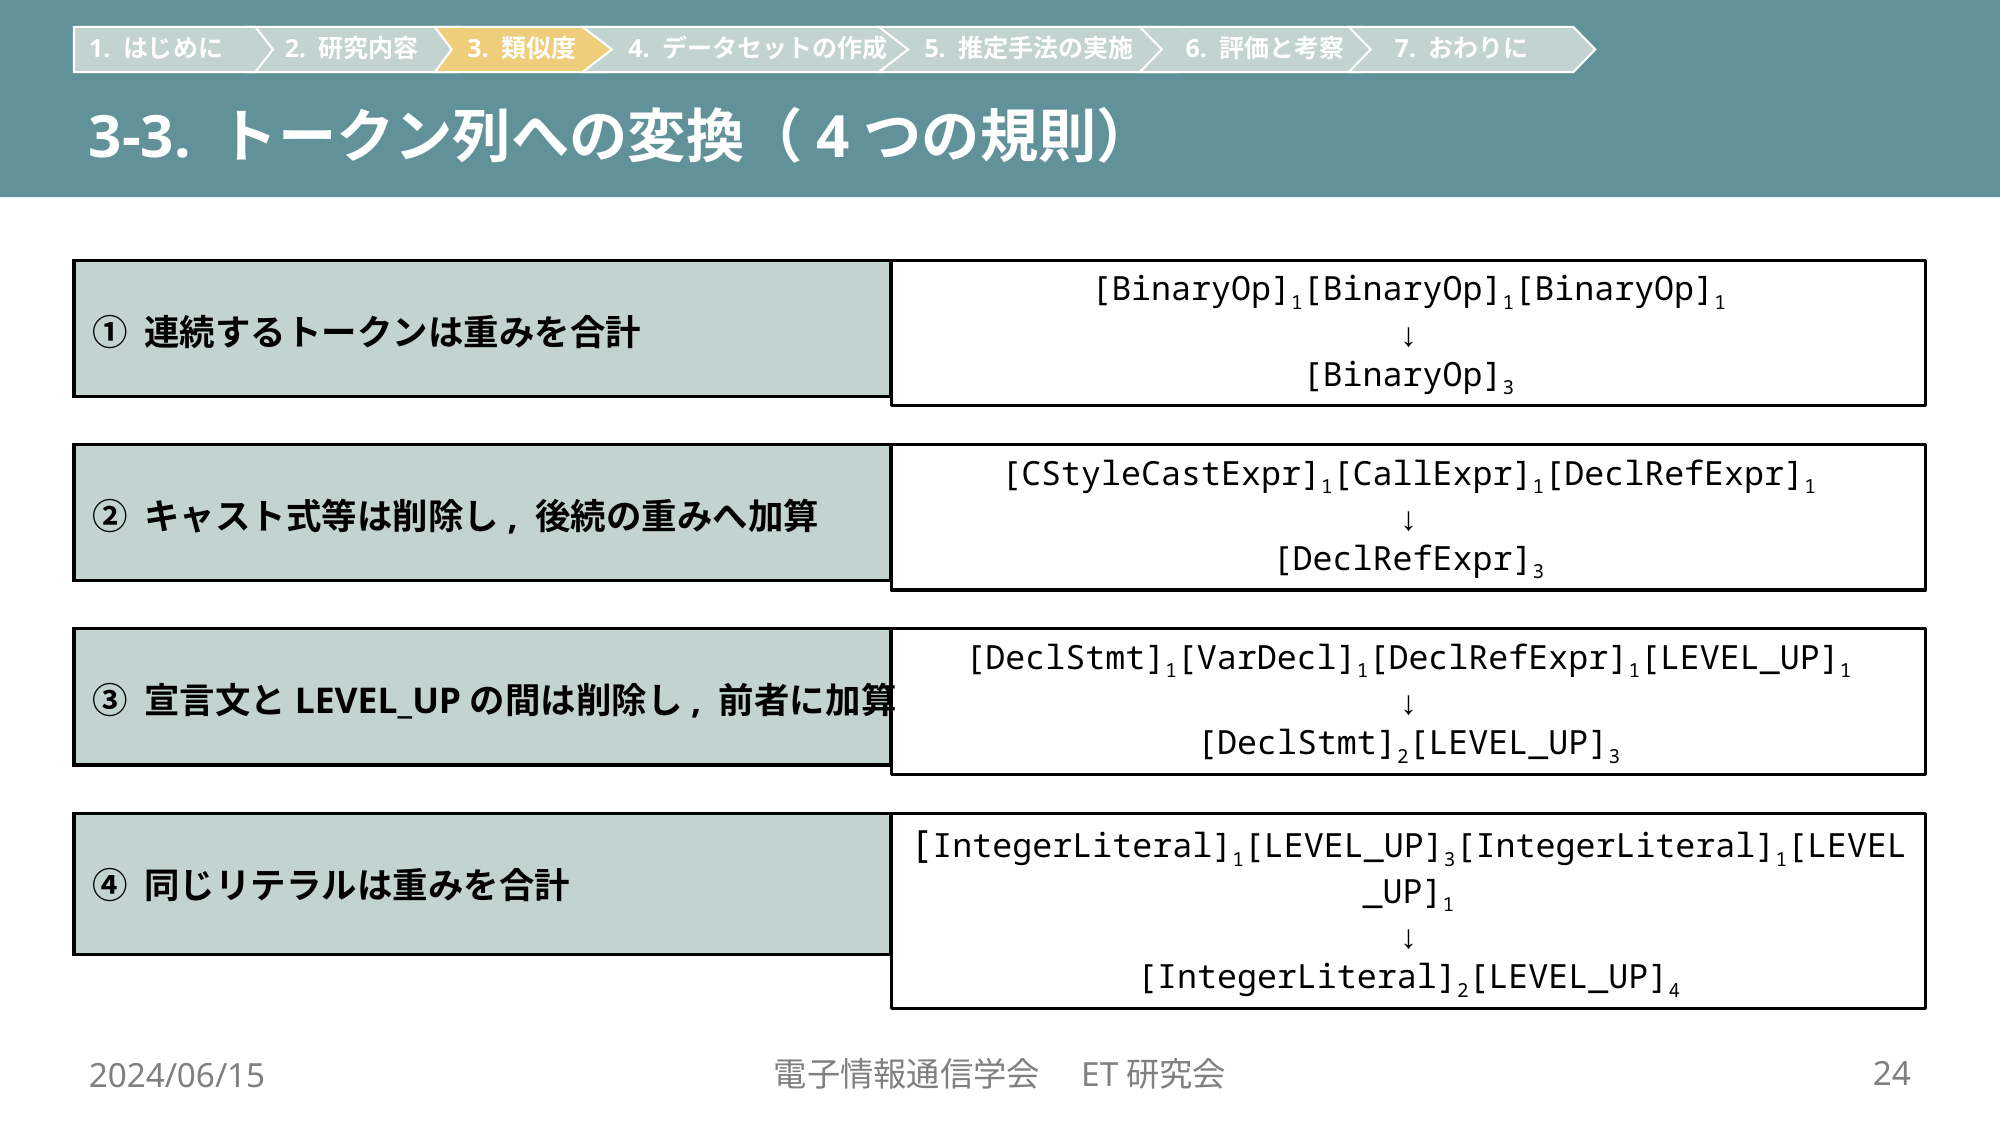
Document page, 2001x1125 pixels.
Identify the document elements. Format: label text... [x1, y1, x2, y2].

text_box ③ 宣言文とLEVEL_UPの間は削除し, 前者に加算 [69, 661, 953, 737]
text_box 6. 評価と考察 [1137, 25, 1368, 74]
text_box ④ 同じリテラルは重みを合計 [69, 845, 953, 921]
text_box [CStyleCastExpr]1[CallExpr]1[DeclRefExpr]1 ↓ [DeclRefExpr]3 [891, 444, 1926, 590]
text_box ② キャスト式等は削除し, 後続の重みへ加算 [69, 477, 887, 553]
text_box [BinaryOp]1[BinaryOp]1[BinaryOp]1 ↓ [BinaryOp]3 [891, 260, 1926, 406]
text_box 3-3. トークン列への変換（4つの規則） [73, 79, 1564, 198]
text_box 3. 類似度 [432, 25, 609, 74]
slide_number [74, 1044, 524, 1105]
text_box ① 連続するトークンは重みを合計 [69, 292, 887, 368]
text_box 7. おわりに [1346, 25, 1597, 74]
text_box [0, 0, 2000, 198]
text_box [73, 812, 892, 845]
text_box [73, 737, 892, 766]
text_box [73, 443, 892, 582]
slide_number 24 [1475, 1044, 1926, 1105]
text_box [73, 628, 892, 661]
text_box 4. データセットの作成 [579, 25, 905, 74]
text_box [74, 26, 482, 73]
footer 電子情報通信学会 ET研究会 [624, 1042, 1376, 1105]
text_box 5. 推定手法の実施 [875, 25, 1159, 74]
text_box [DeclStmt]1[VarDecl]1[DeclRefExpr]1[LEVEL_UP]1 ↓ [DeclStmt]2[LEVEL_UP]3 [891, 628, 1926, 775]
text_box [73, 921, 892, 955]
text_box [73, 259, 892, 397]
text_box [IntegerLiteral]1[LEVEL_UP]3[IntegerLiteral]1[LEVEL_UP]1 ↓ [IntegerLiteral]2[LEVEL_UP]4 [891, 813, 1926, 1009]
